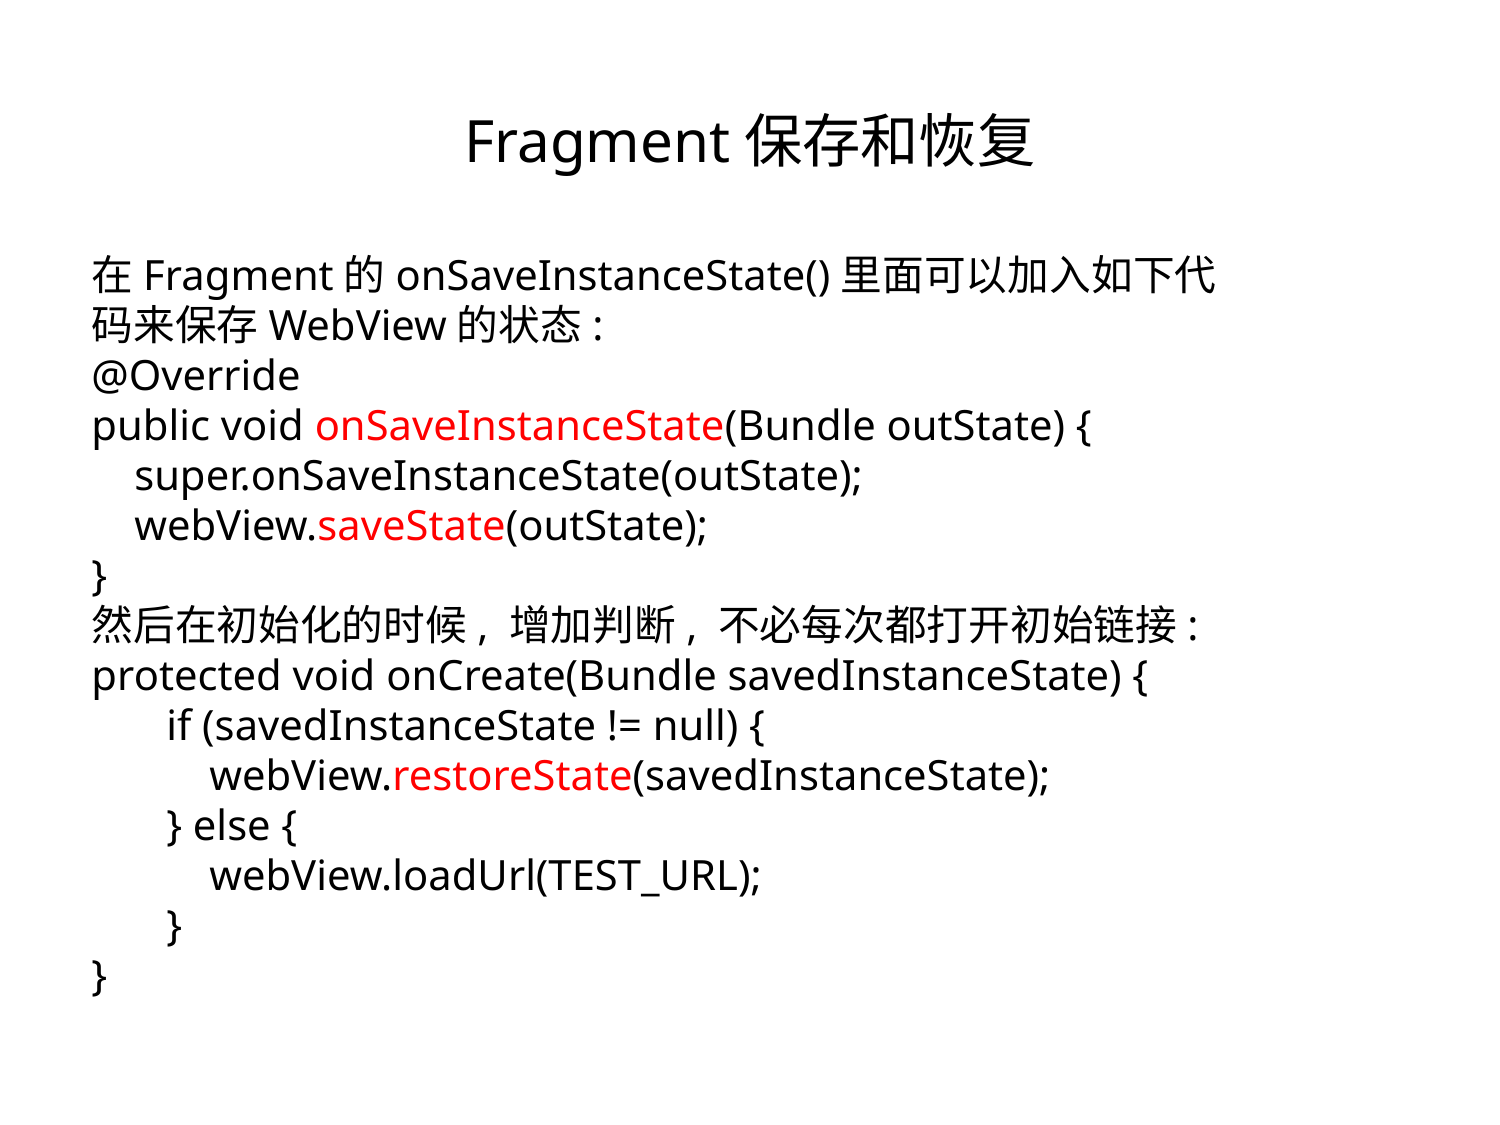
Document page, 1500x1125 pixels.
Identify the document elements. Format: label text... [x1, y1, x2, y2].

text_box Fragment保存和恢复 [74, 44, 1425, 233]
text_box 在Fragment的onSaveInstanceState()里面可以加入如下代码来保存WebView的状态: @Override public void onSaveInstanceState(Bundle outState) { super.onSaveInstanceState(outState); webView.saveState(outState); } 然后在初始化的时候, 增加判断, 不必每次都打开初始链接: protected void onCreate(Bundle savedInstanceState) { if (savedInstanceState != null) { webView.restoreState(savedInstanceState); } else { webView.loadUrl(TEST_URL); } } [76, 241, 1248, 1012]
